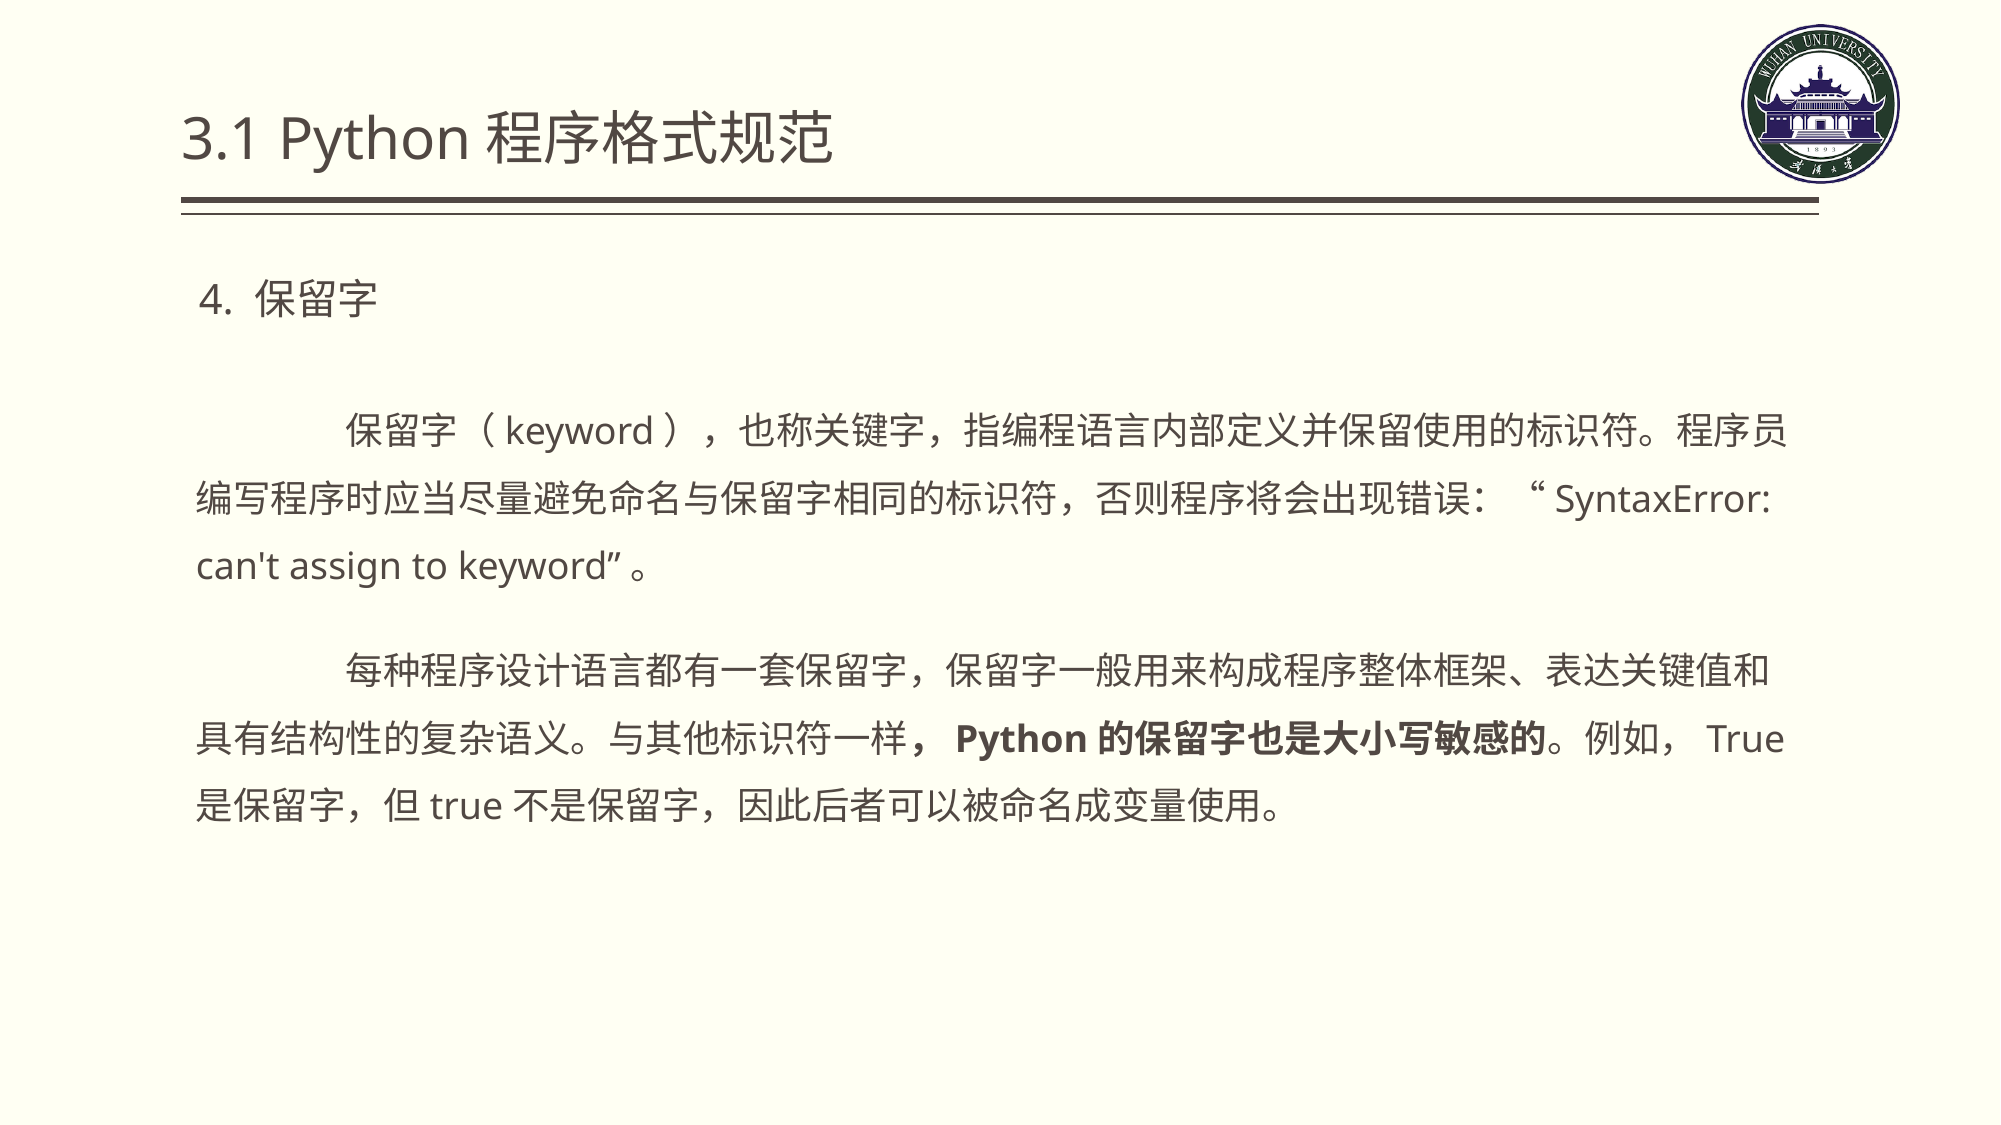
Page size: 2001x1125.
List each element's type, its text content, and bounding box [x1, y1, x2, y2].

text_box 3.1 Python程序格式规范 [181, 87, 1819, 180]
text_box 4. 保留字 [183, 265, 643, 359]
text_box 保留字（keyword），也称关键字，指编程语言内部定义并保留使用的标识符。程序员编写程序时应当尽量避免命名与保留字相同的标识符，否则程序将会出现错误：“SyntaxError: can't assign to keyword”。 每种程序设计语言都有一套保留字，保留字一般用来构成程序整体框架、表达关键值和具有结构性的复杂语义。与其他标识符一样，Python的保留字也是大小写敏感的。例如，True是保留字，但true不是保留字，因此后者可以被命名成变量使用。 [181, 373, 1819, 926]
picture [1741, 24, 1900, 184]
